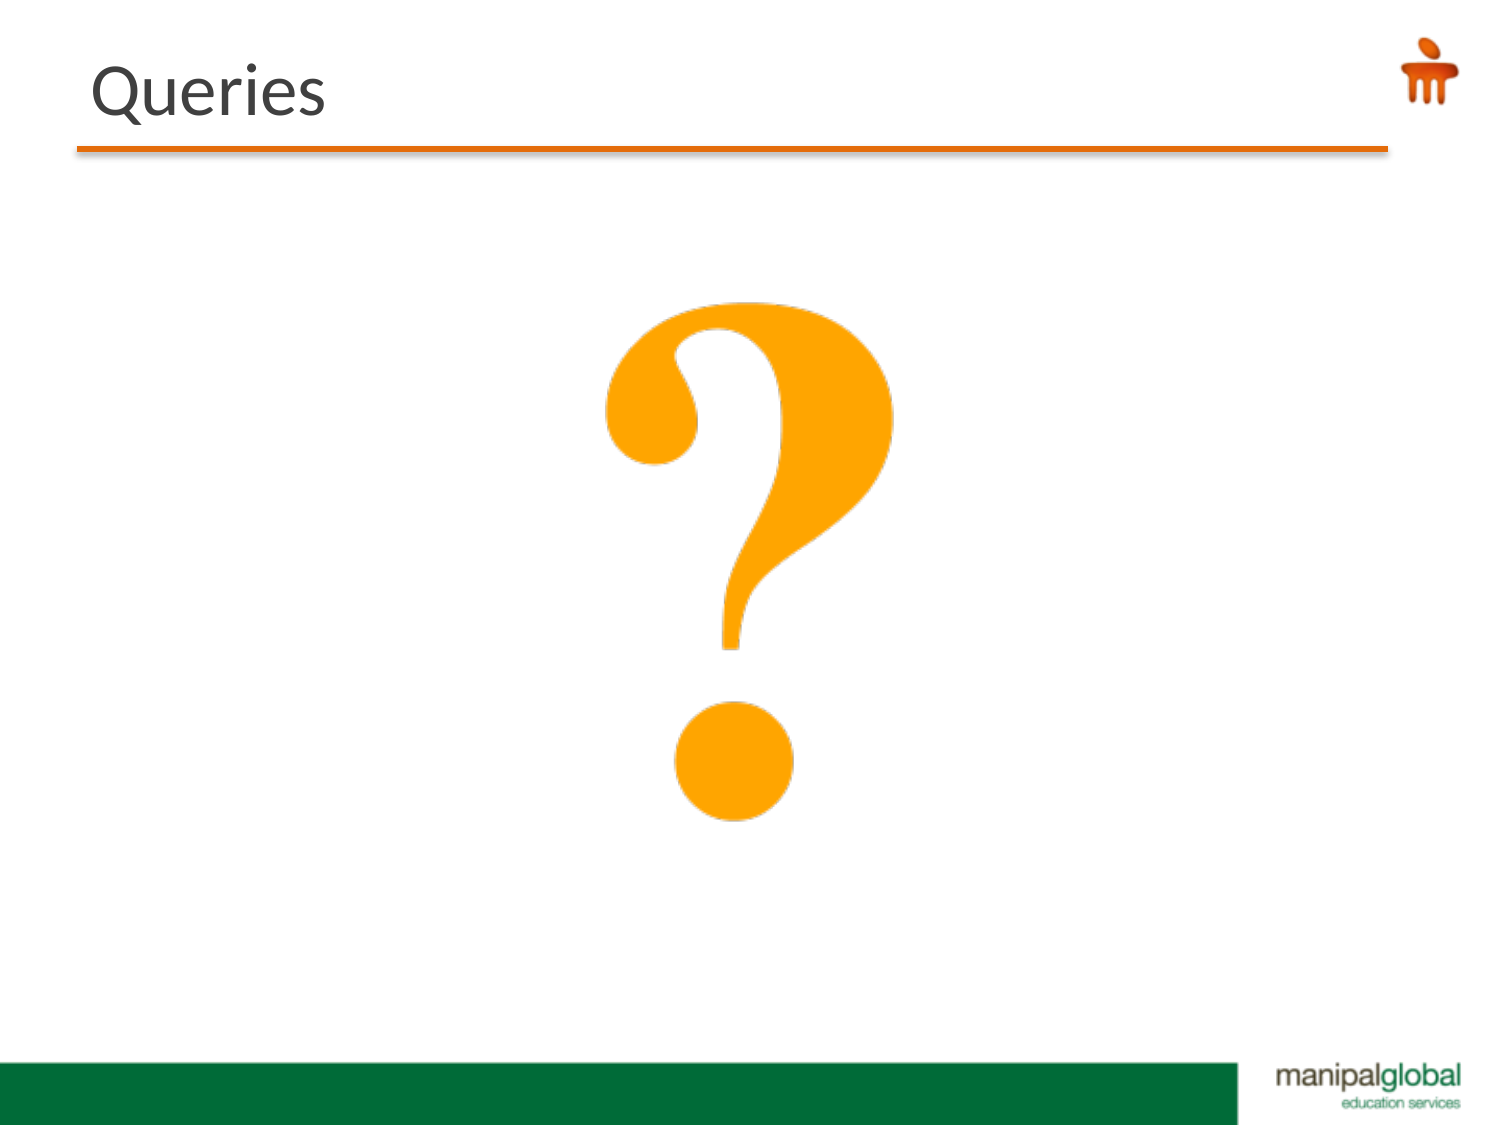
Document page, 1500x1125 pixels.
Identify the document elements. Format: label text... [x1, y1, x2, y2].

picture [0, 0, 1500, 1125]
title Queries [75, 21, 1388, 149]
